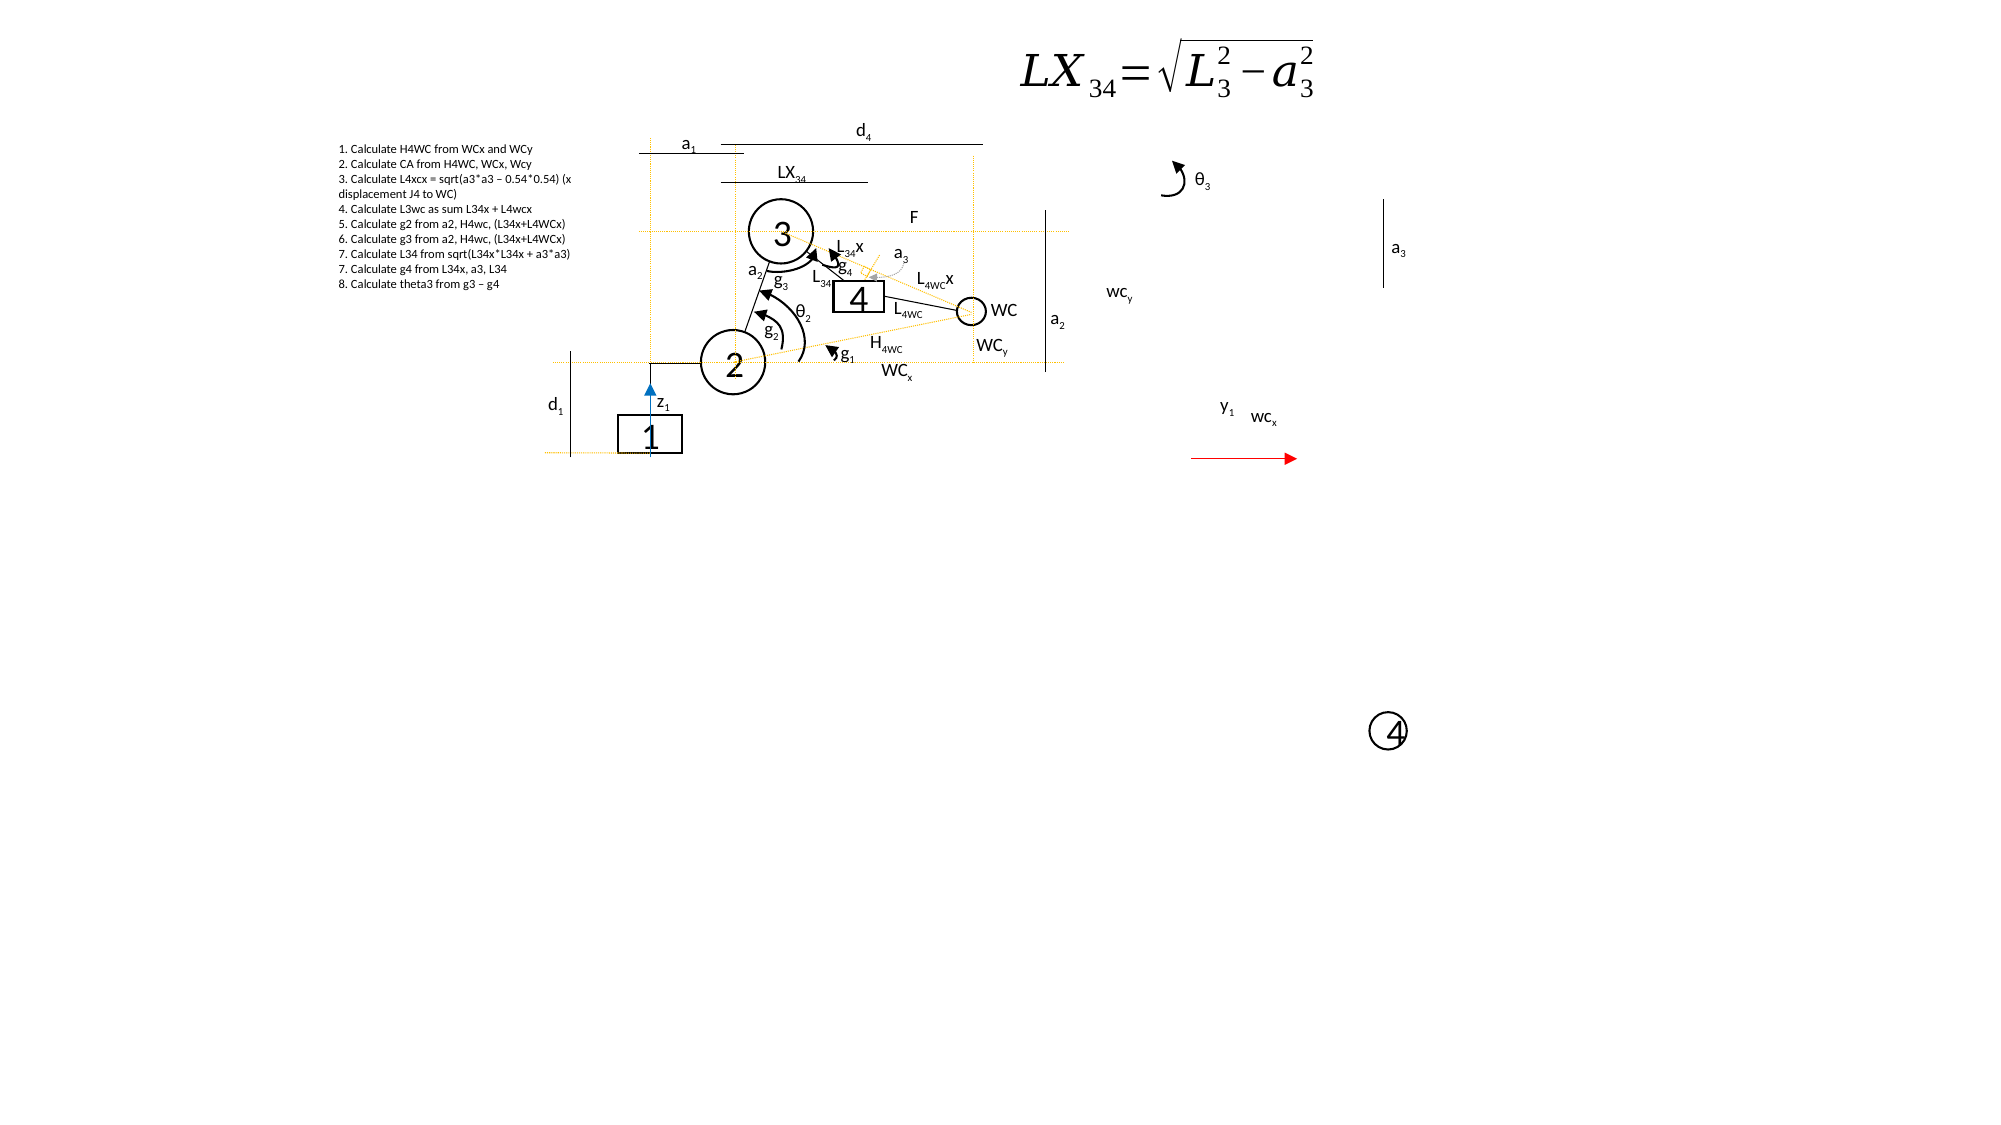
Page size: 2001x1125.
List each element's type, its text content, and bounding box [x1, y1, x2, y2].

text_box d4 [856, 118, 885, 144]
text_box z1 [656, 388, 683, 414]
text_box WC [990, 298, 1029, 321]
text_box 1. Calculate H4WC from WCx and WCy 2. Calculate CA from H4WC, WCx, Wcy 3. Calculate L4xcx = sqrt(a3*a3 – 0.54*0.54) (x displacement J4 to WC) 4. Calculate L3wc as sum L34x + L4wcx 5. Calculate g2 from a2, H4wc, (L34x+L4WCx) 6. Calculate g3 from a2, H4wc, (L34x+L4WCx) 7. Calculate L34 from sqrt(L34x*L34x + a3*a3) 7. Calculate g4 from L34x, a3, L34 8. Calculate theta3 from g3 – g4 [323, 133, 597, 298]
text_box F [909, 204, 927, 227]
text_box d1 [571, 392, 576, 418]
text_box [780, 231, 972, 313]
text_box 2 [700, 364, 767, 396]
text_box a1 [681, 130, 710, 153]
text_box θ3 [1194, 166, 1221, 193]
text_box d1 [548, 392, 570, 418]
text_box LX34 [777, 160, 824, 182]
text_box y1 [1220, 392, 1238, 419]
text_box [736, 232, 781, 314]
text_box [736, 314, 972, 362]
text_box 1 [651, 414, 683, 454]
text_box 3 [747, 198, 815, 231]
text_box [854, 255, 880, 297]
text_box wcy [1106, 279, 1144, 305]
text_box [974, 297, 987, 326]
text_box [1160, 160, 1186, 197]
text_box a3 [1391, 234, 1420, 260]
text_box 2 [699, 328, 733, 362]
text_box 1 [617, 414, 650, 452]
text_box 4 [1368, 711, 1408, 751]
text_box wcx [1250, 403, 1289, 429]
text_box a2 [1050, 305, 1079, 332]
text_box WCx [881, 363, 938, 383]
text_box WCy [976, 332, 1033, 358]
